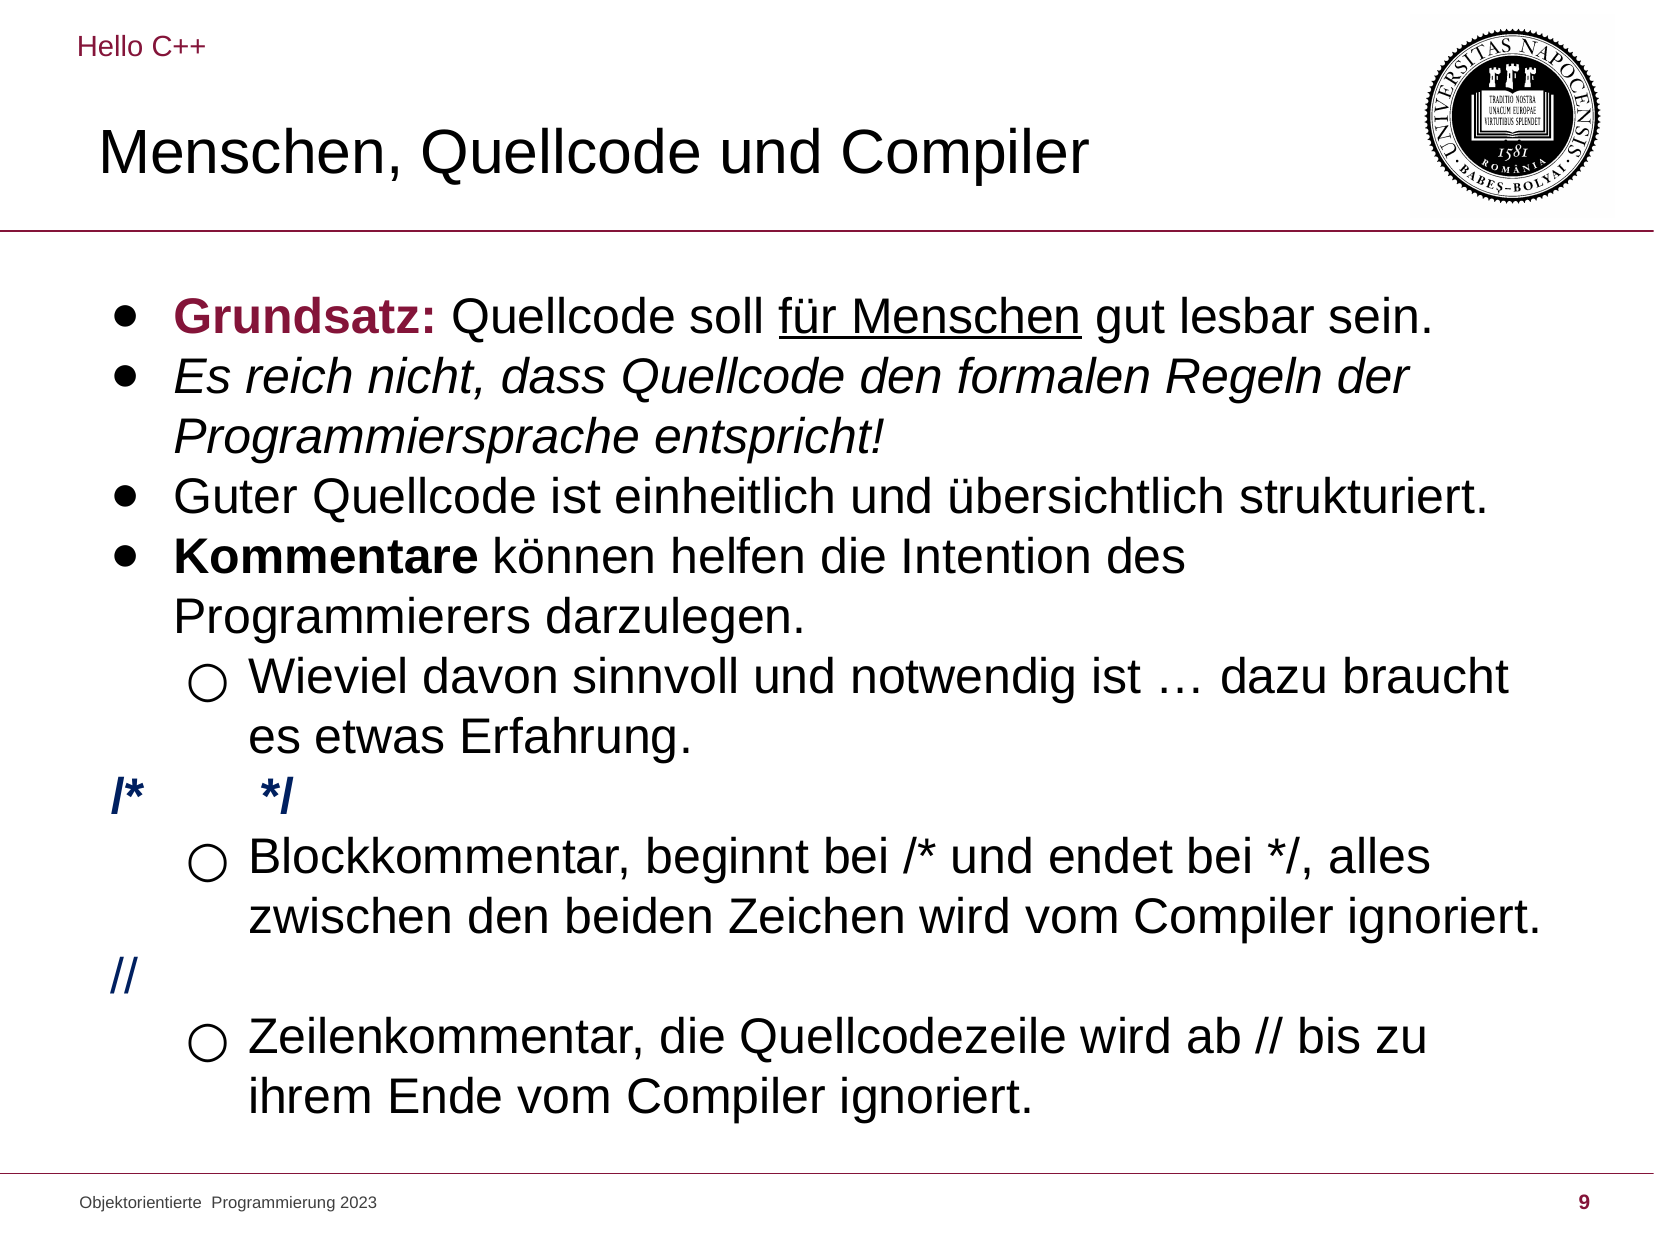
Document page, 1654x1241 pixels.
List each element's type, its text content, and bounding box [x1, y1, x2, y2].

title Menschen, Quellcode und Compiler [82, 68, 1571, 257]
slide_number 9 [1511, 1189, 1591, 1214]
subtitle Grundsatz: Quellcode soll für Menschen gut lesbar sein. Es reich nicht, dass Quellcode den formalen Regeln der Programmiersprache entspricht! Guter Quellcode ist einheitlich und übersichtlich strukturiert. Kommentare können helfen die Intention des Programmierers darzulegen. Wieviel davon sinnvoll und notwendig ist … dazu braucht es etwas Erfahrung. /* */ Blockkommentar, beginnt bei /* und endet bei */, alles zwischen den beiden Zeichen wird vom Compiler ignoriert. // Zeilenkommentar, die Quellcodezeile wird ab // bis zu ihrem Ende vom Compiler ignoriert. [82, 343, 1571, 1063]
footer Objektorientierte Programmierung 2023 [63, 1189, 1308, 1214]
picture [1410, 14, 1615, 218]
text_box Hello C++ [76, 21, 1582, 68]
